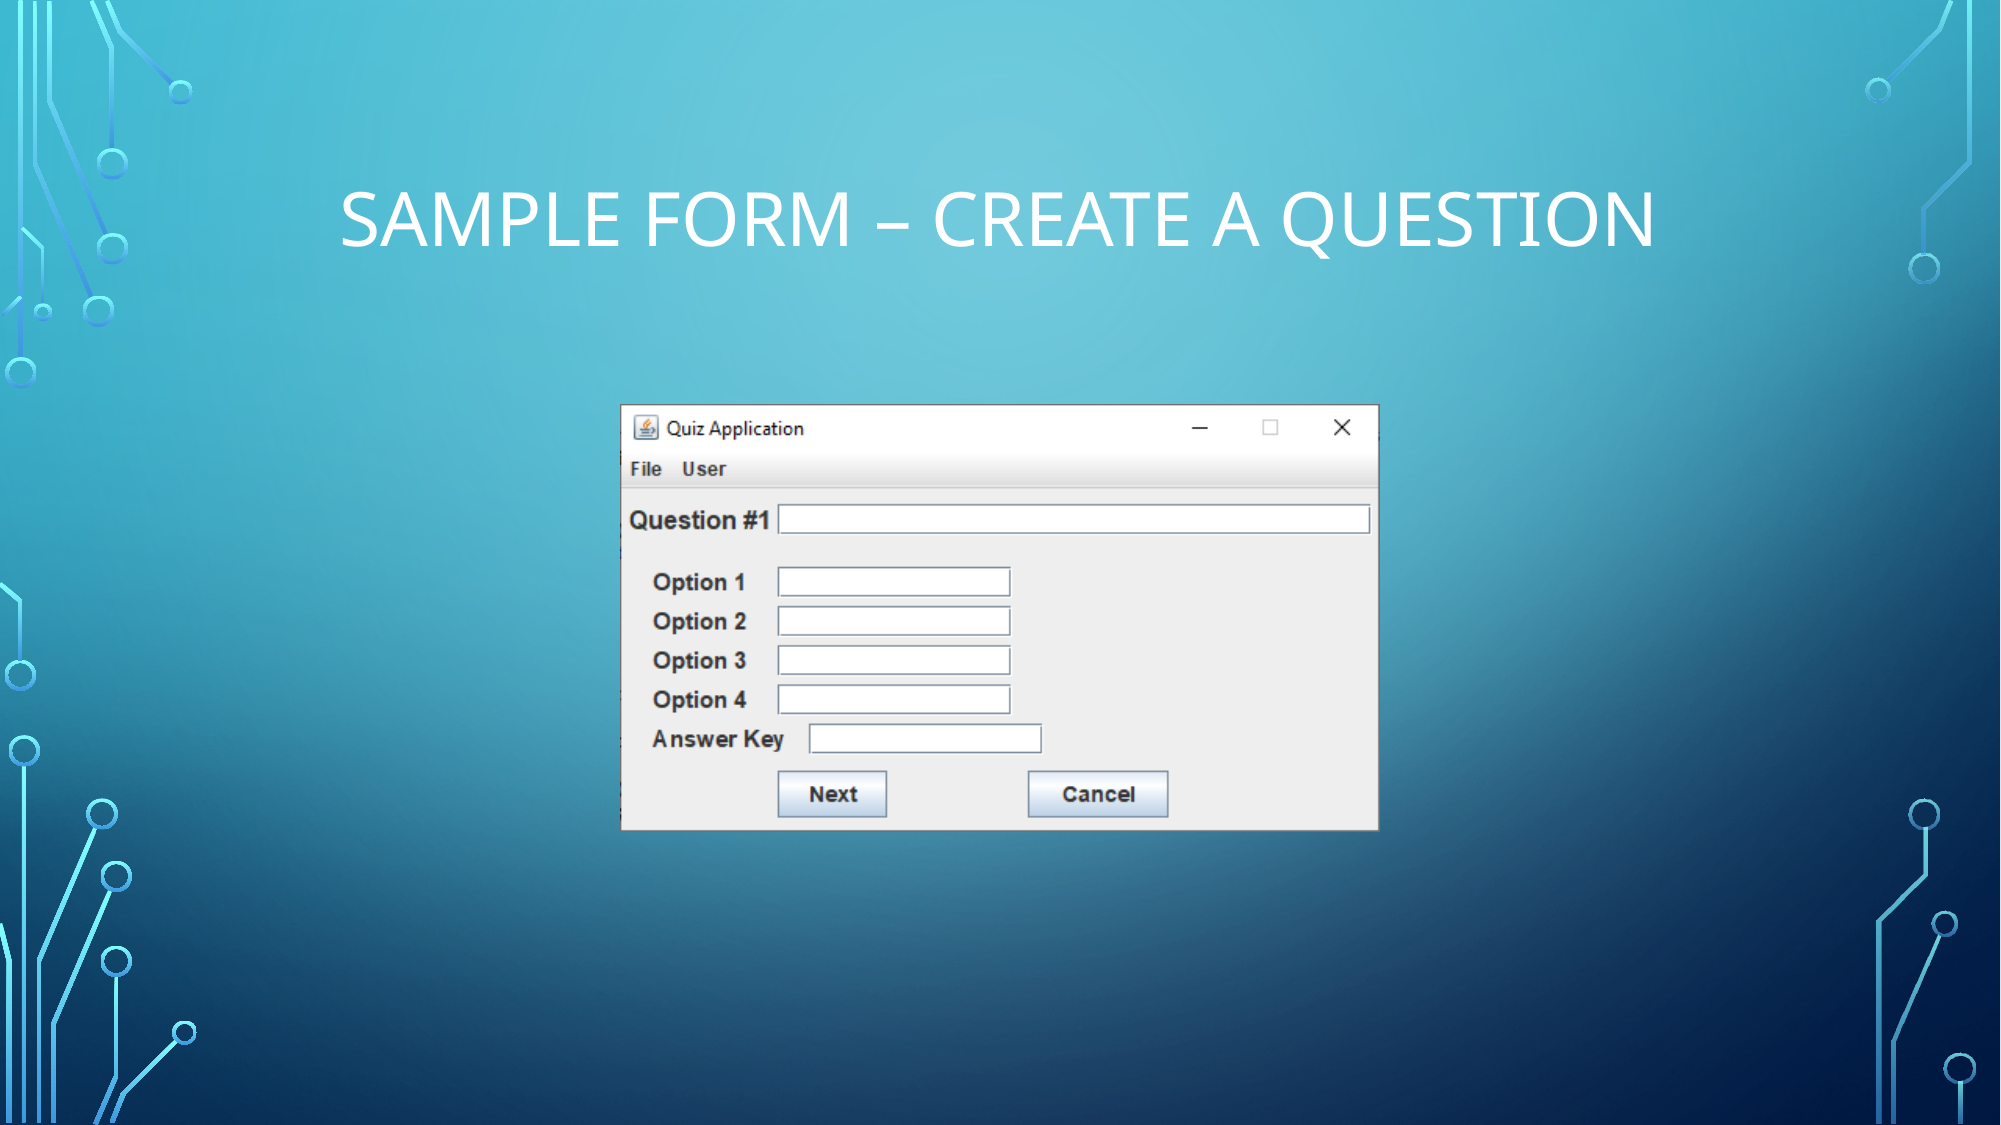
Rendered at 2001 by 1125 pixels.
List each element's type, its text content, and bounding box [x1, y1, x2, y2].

title Sample form – create a question [187, 101, 1813, 344]
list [619, 404, 1380, 832]
